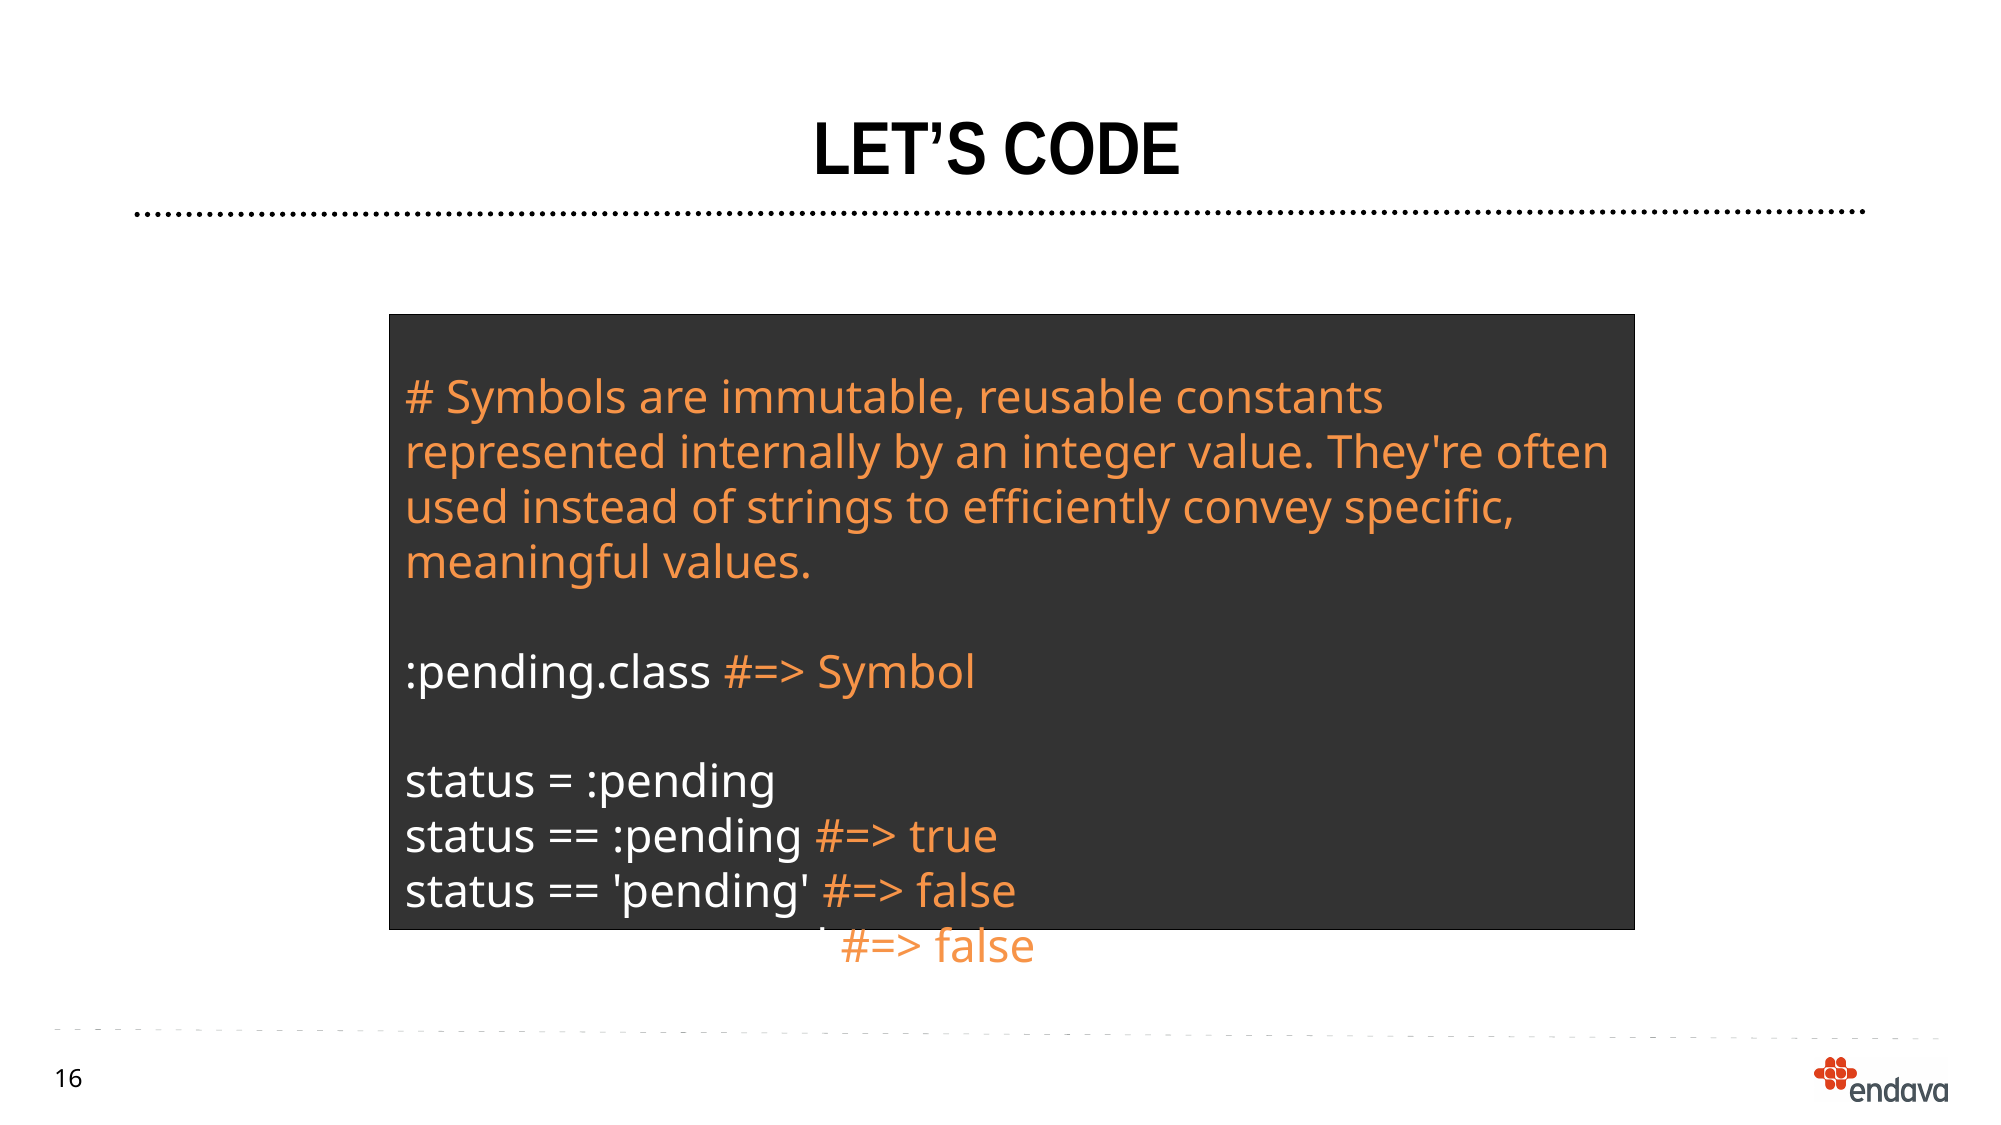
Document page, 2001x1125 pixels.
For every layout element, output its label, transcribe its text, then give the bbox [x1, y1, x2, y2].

picture [1814, 1057, 1948, 1102]
text_box # Symbols are immutable, reusable constants represented internally by an integer value. They're often used instead of strings to efficiently convey specific, meaningful values. :pending.class #=> Symbol status = :pending status == :pending #=> true status == 'pending' #=> false status == :approved #=> false [389, 314, 1635, 930]
text_box Let’s code [198, 26, 1812, 195]
